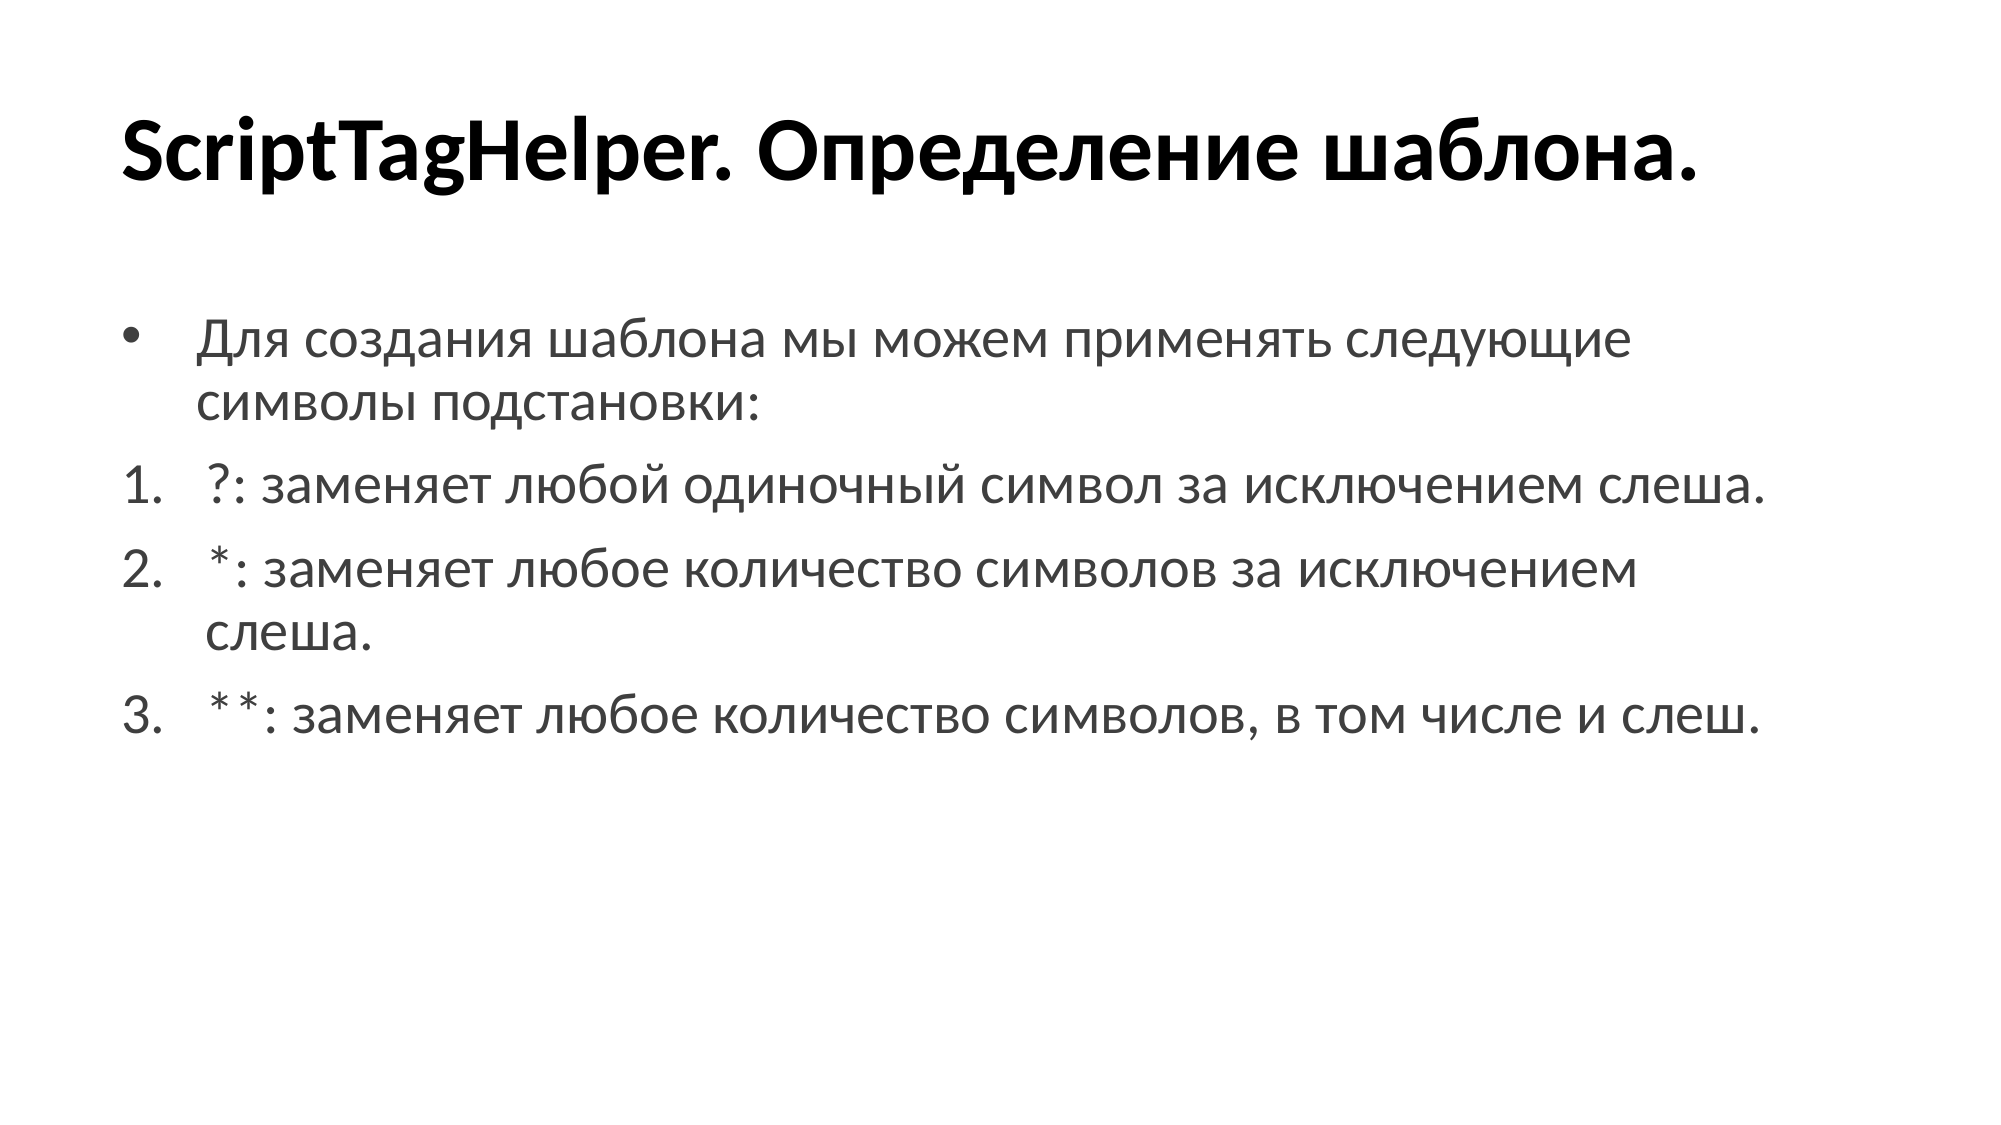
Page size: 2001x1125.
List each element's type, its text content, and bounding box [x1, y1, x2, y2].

list Для создания шаблона мы можем применять следующие символы подстановки: ?: заменяет любой одиночный символ за исключением слеша. *: заменяет любое количество символов за исключением слеша. **: заменяет любое количество символов, в том числе и слеш. [106, 299, 1832, 1014]
title ScriptTagHelper. Определение шаблона. [106, 42, 1832, 260]
